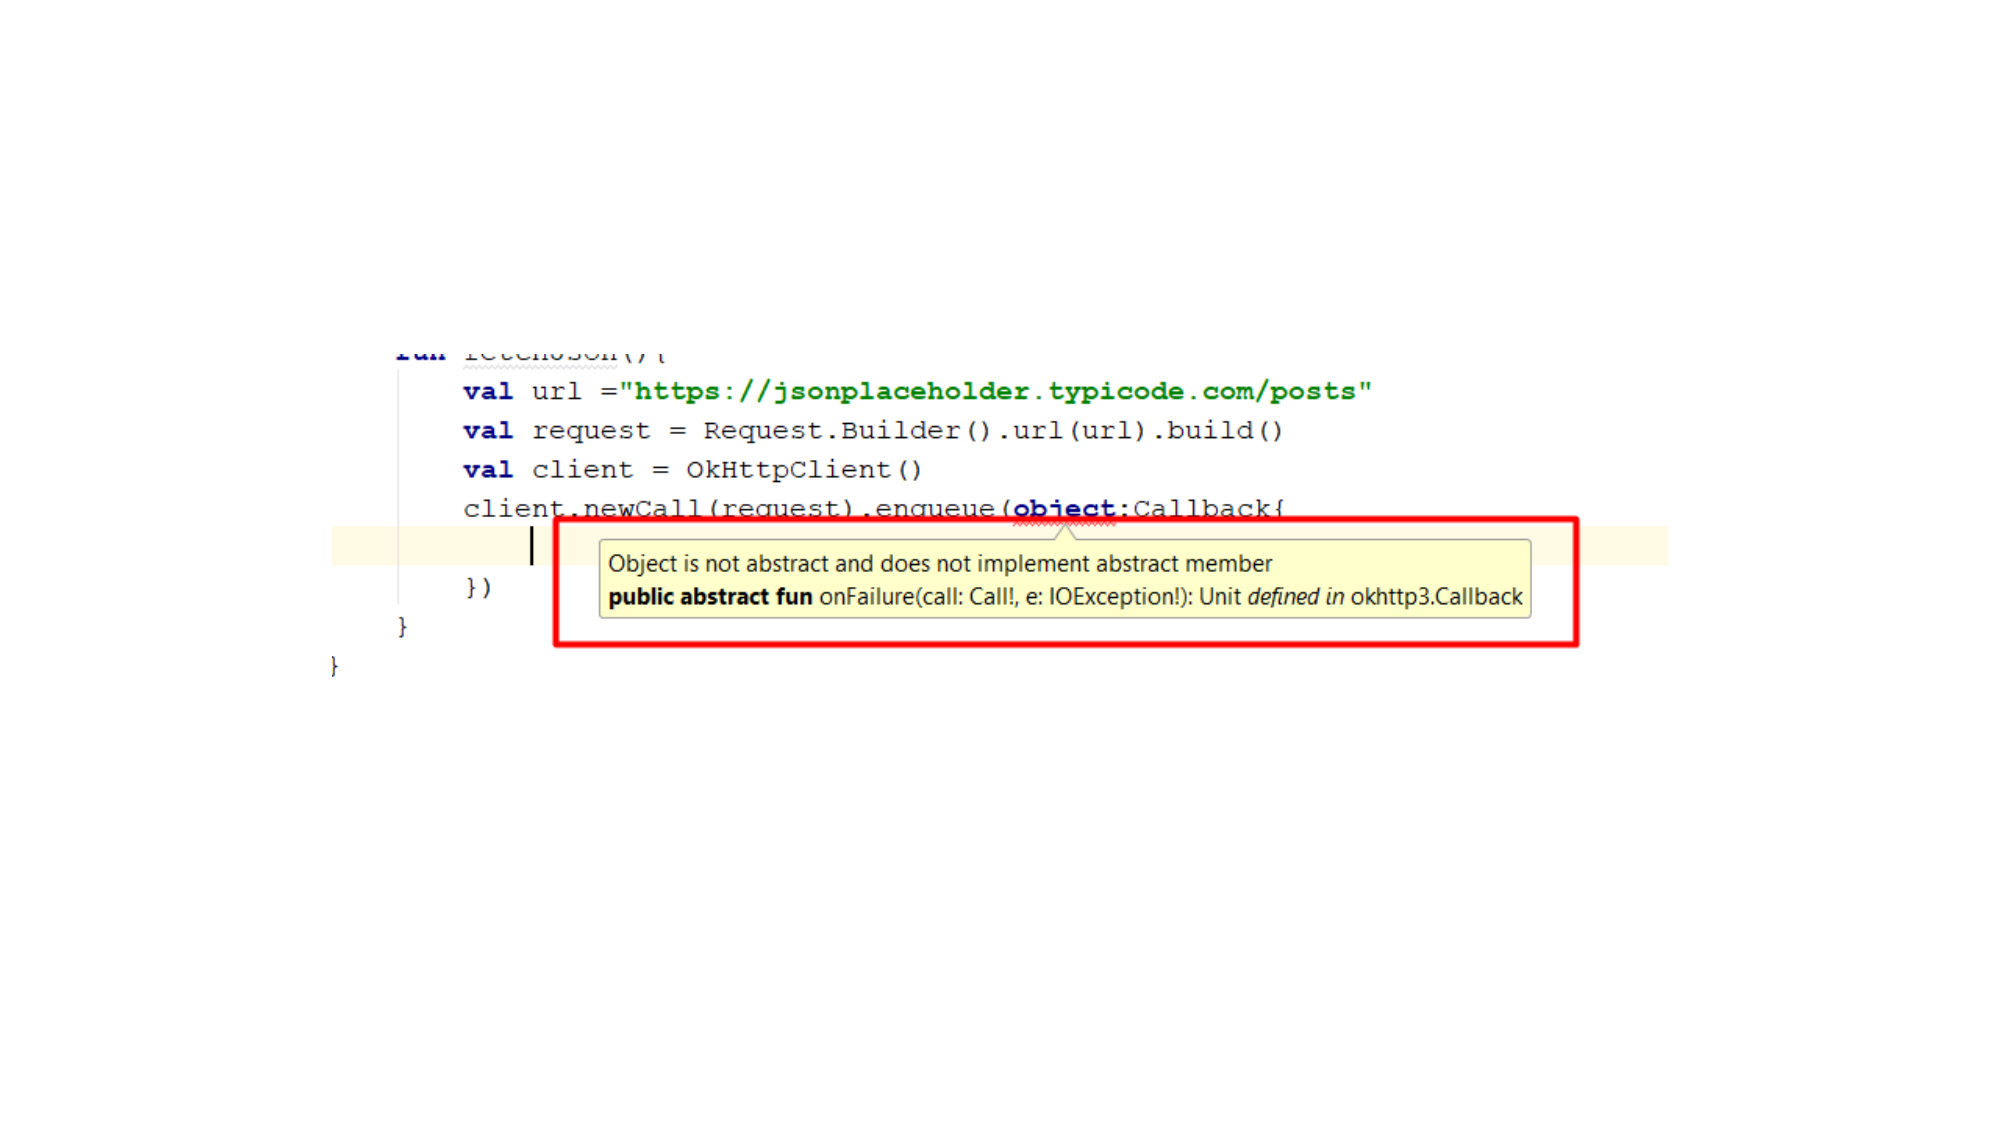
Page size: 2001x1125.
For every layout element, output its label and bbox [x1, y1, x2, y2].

picture [331, 354, 1668, 771]
